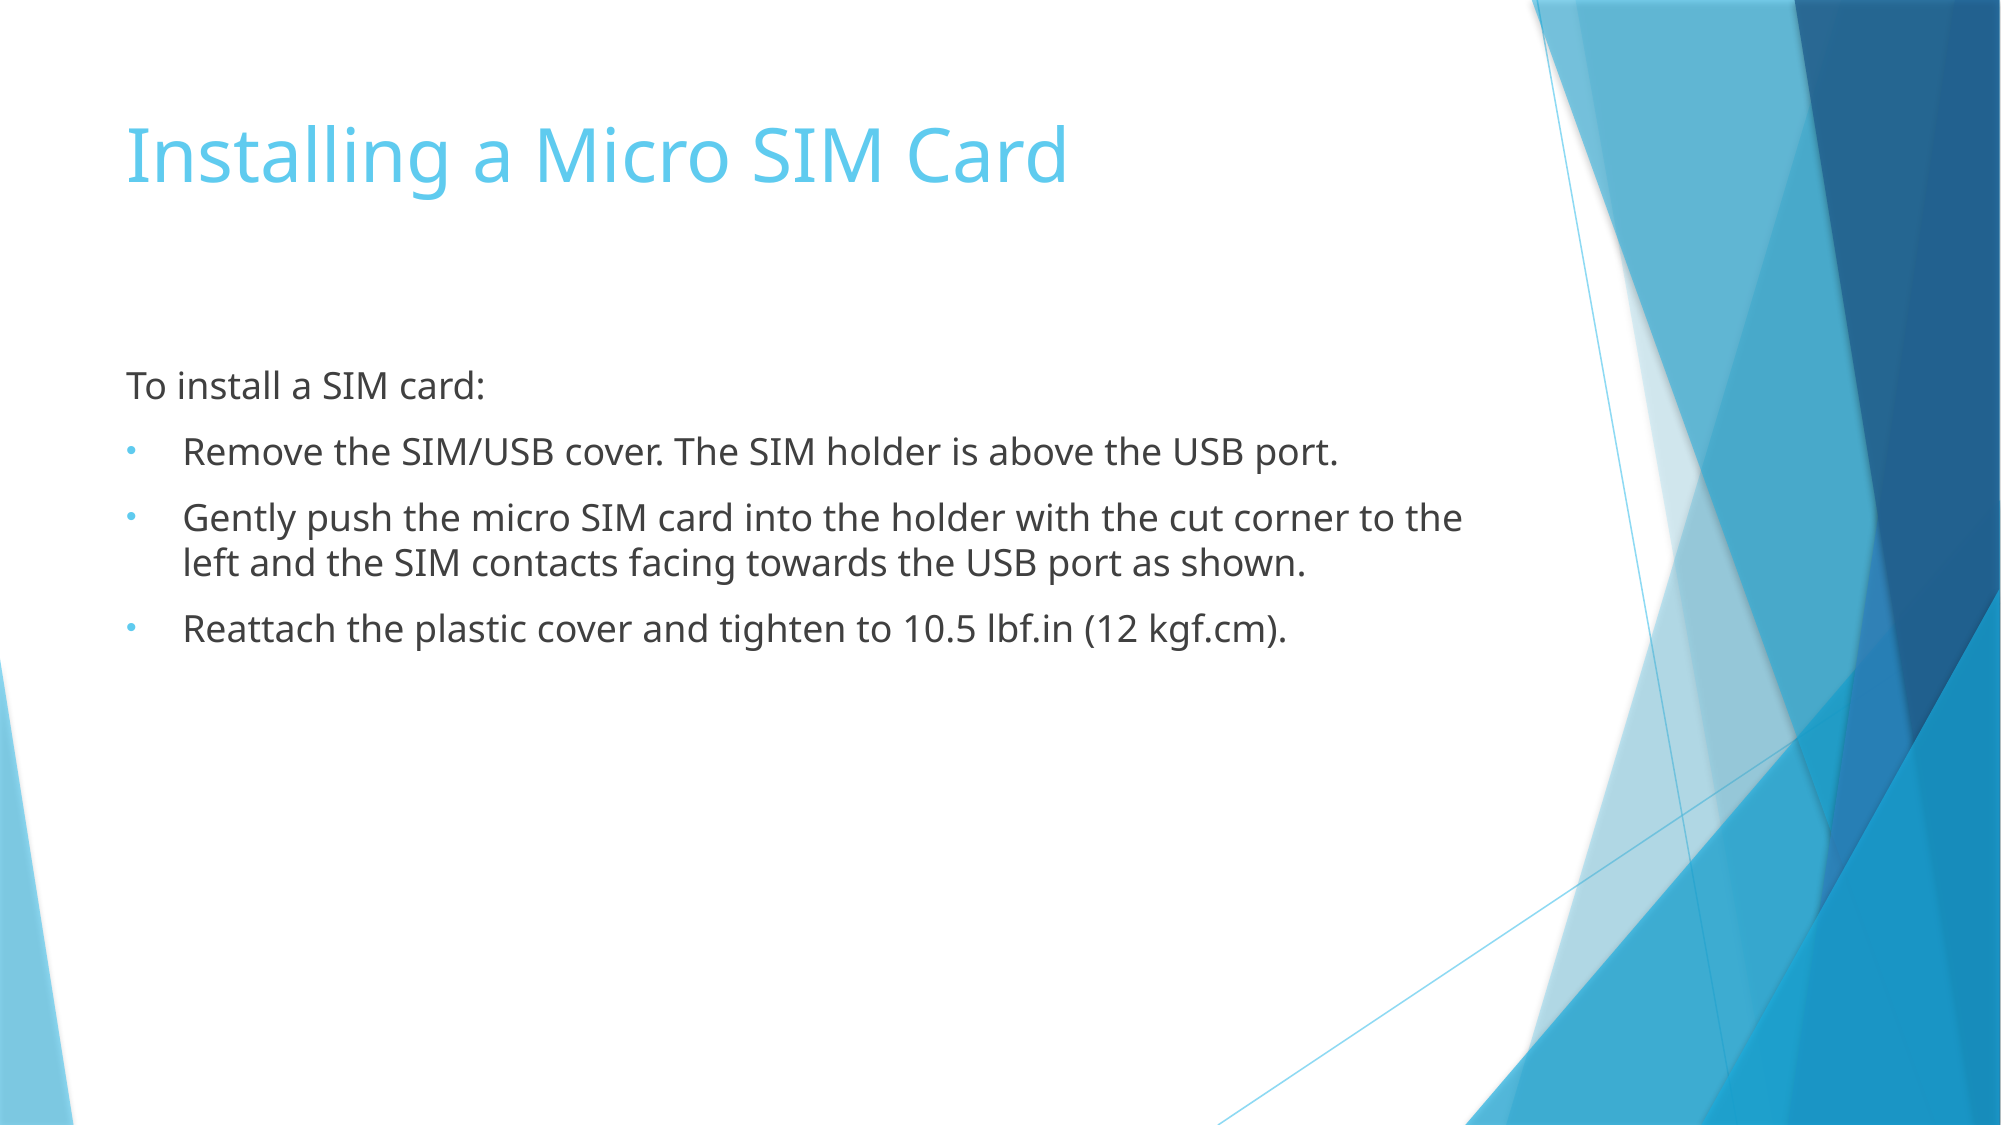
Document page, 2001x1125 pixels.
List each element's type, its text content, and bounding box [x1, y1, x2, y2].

title Installing a Micro SIM Card [111, 99, 1522, 317]
list To install a SIM card: Remove the SIM/USB cover. The SIM holder is above the USB port. Gently push the micro SIM card into the holder with the cut corner to the left and the SIM contacts facing towards the USB port as shown. Reattach the plastic cover and tighten to 10.5 lbf.in (12 kgf.cm). [111, 354, 1522, 992]
